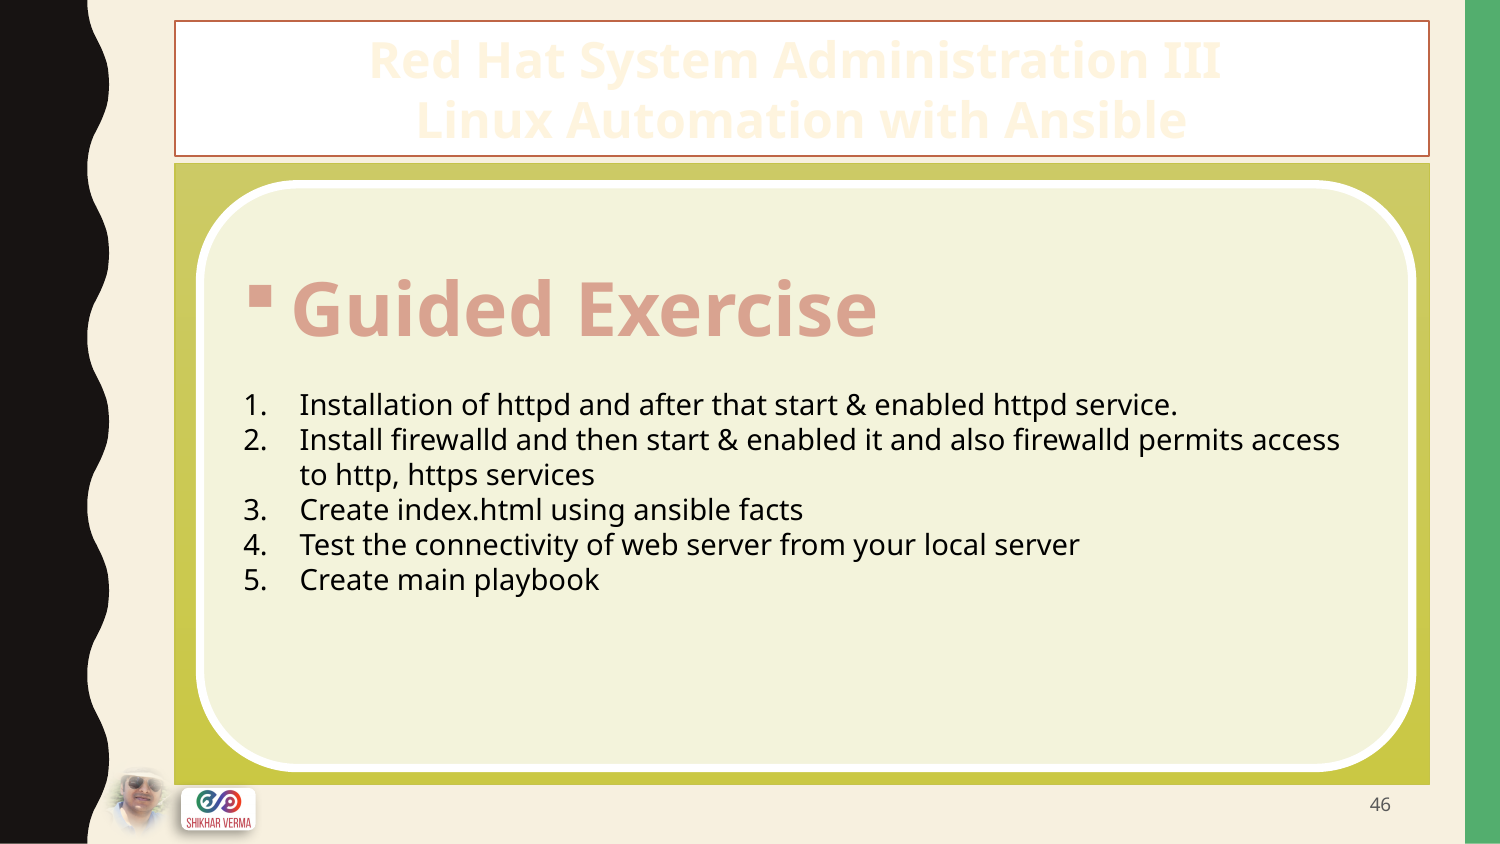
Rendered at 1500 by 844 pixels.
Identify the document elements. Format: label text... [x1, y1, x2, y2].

title [224, 157, 1425, 163]
slide_number 46 [1059, 785, 1407, 827]
picture [93, 752, 256, 844]
list [174, 163, 1430, 785]
text_box Guided Exercise Installation of httpd and after that start & enabled httpd service. Install firewalld and then start & enabled it and also firewalld permits access to http, https services Create index.html using ansible facts Test the connectivity of web server from your local server Create main playbook [195, 180, 1417, 773]
text_box Red Hat System Administration III Linux Automation with Ansible [174, 20, 1430, 157]
